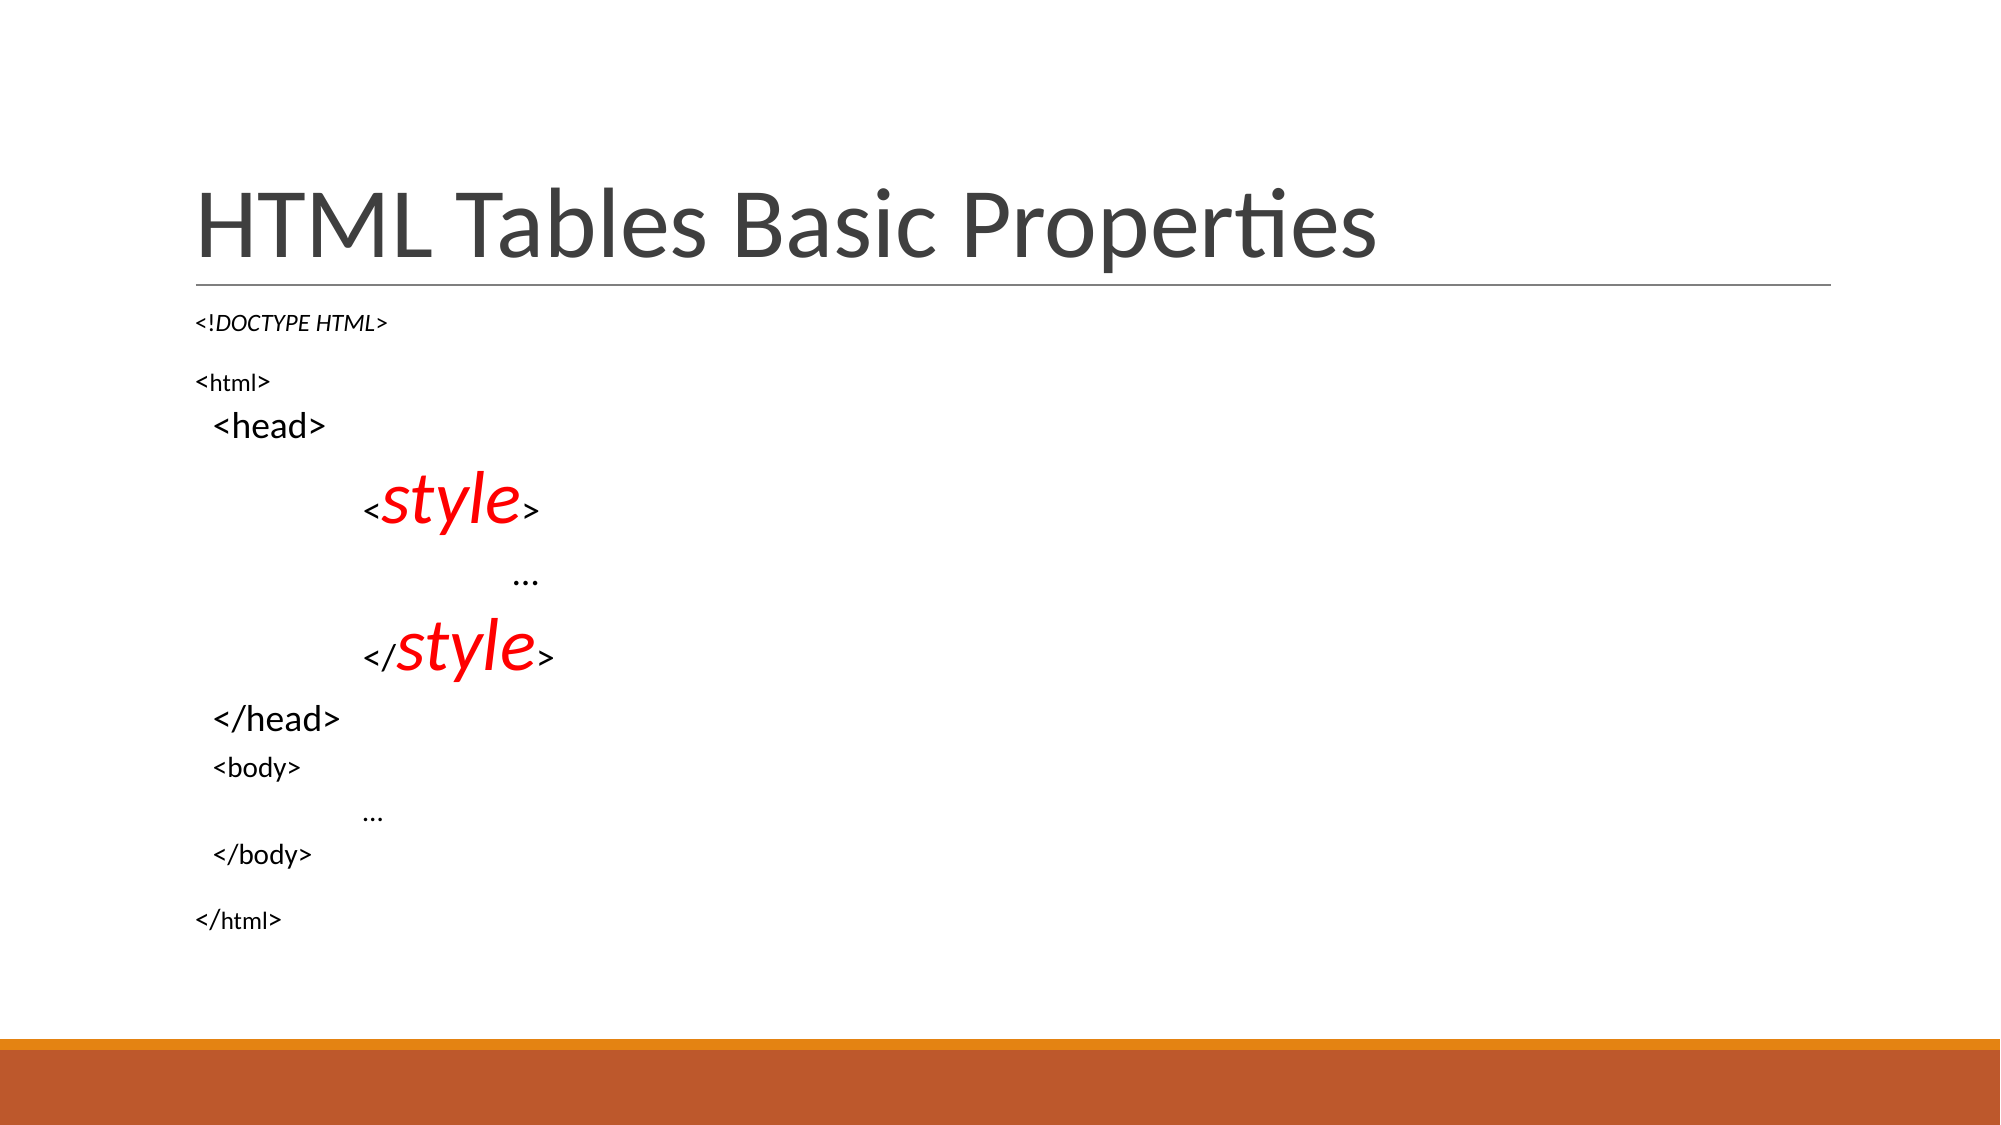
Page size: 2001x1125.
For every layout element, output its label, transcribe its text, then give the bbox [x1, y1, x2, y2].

list <!DOCTYPE HTML> <html> <head> <style> … </style> </head> <body> … </body> </html> [180, 302, 1830, 963]
title HTML Tables Basic Properties [180, 47, 1830, 285]
